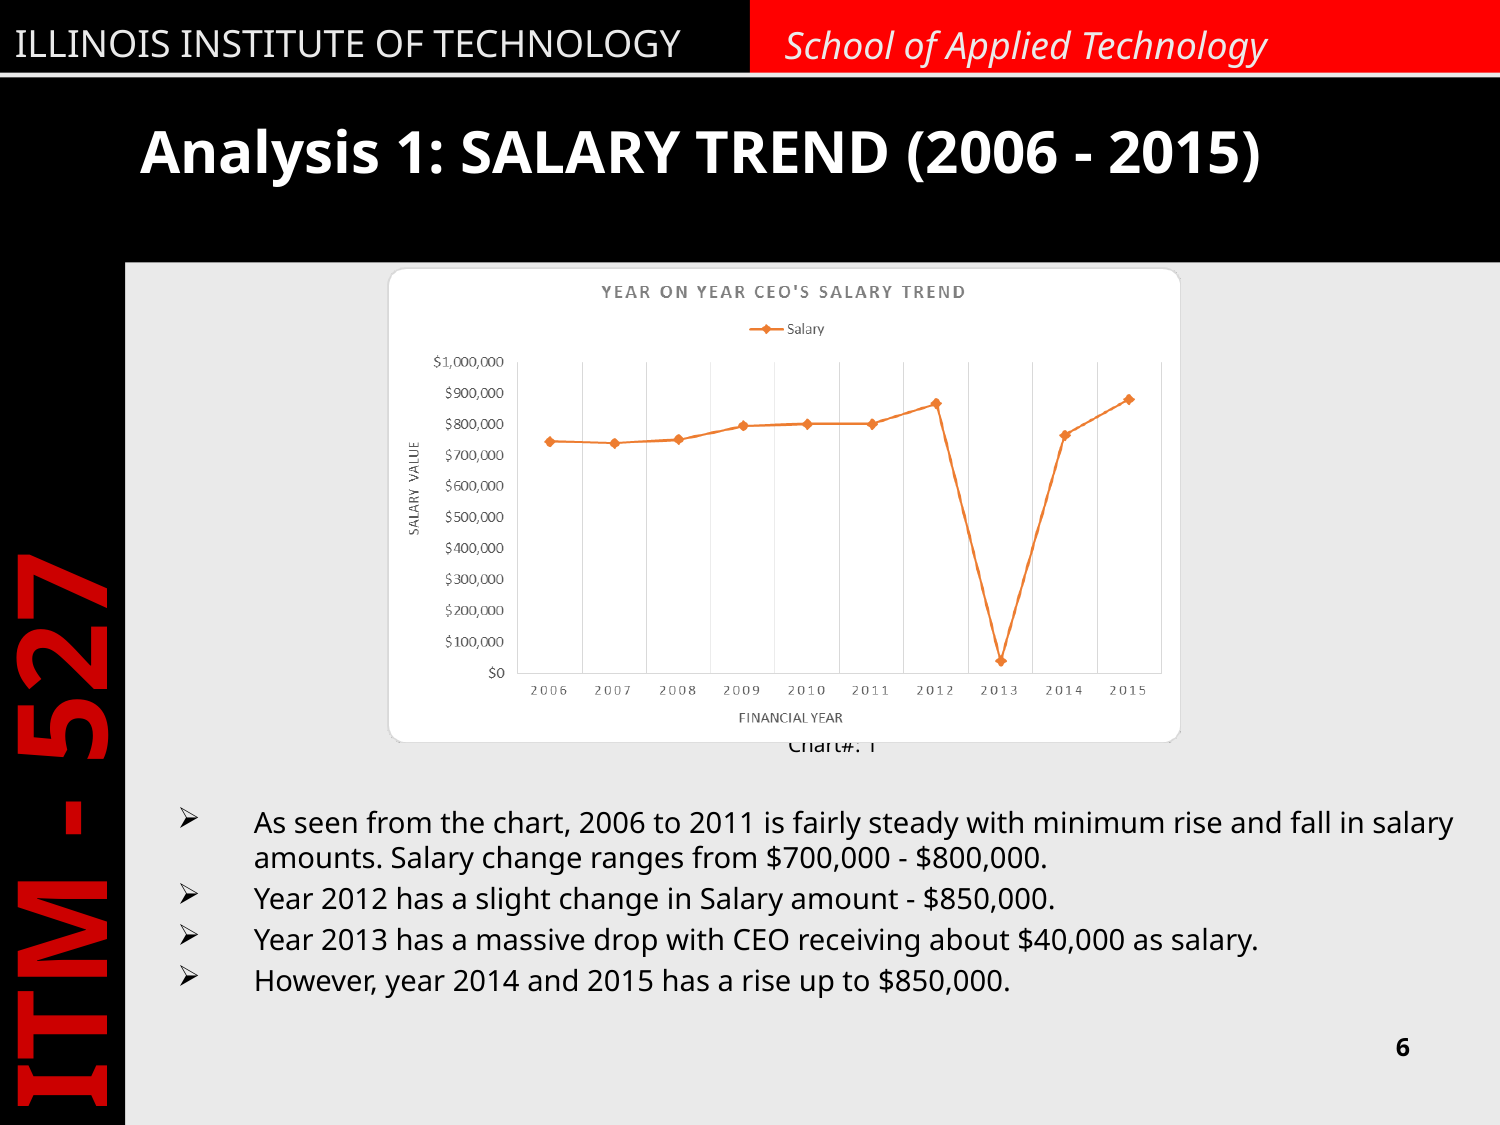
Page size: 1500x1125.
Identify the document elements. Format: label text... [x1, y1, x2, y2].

list Chart#: 1 As seen from the chart, 2006 to 2011 is fairly steady with minimum rise and fall in salary amounts. Salary change ranges from $700,000 - $800,000. Year 2012 has a slight change in Salary amount - $850,000. Year 2013 has a massive drop with CEO receiving about $40,000 as salary. However, year 2014 and 2015 has a rise up to $850,000. [162, 266, 1500, 1125]
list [387, 267, 1181, 743]
slide_number 6 [1362, 1024, 1426, 1103]
title Analysis 1: SALARY TREND (2006 - 2015) [124, 87, 1351, 213]
